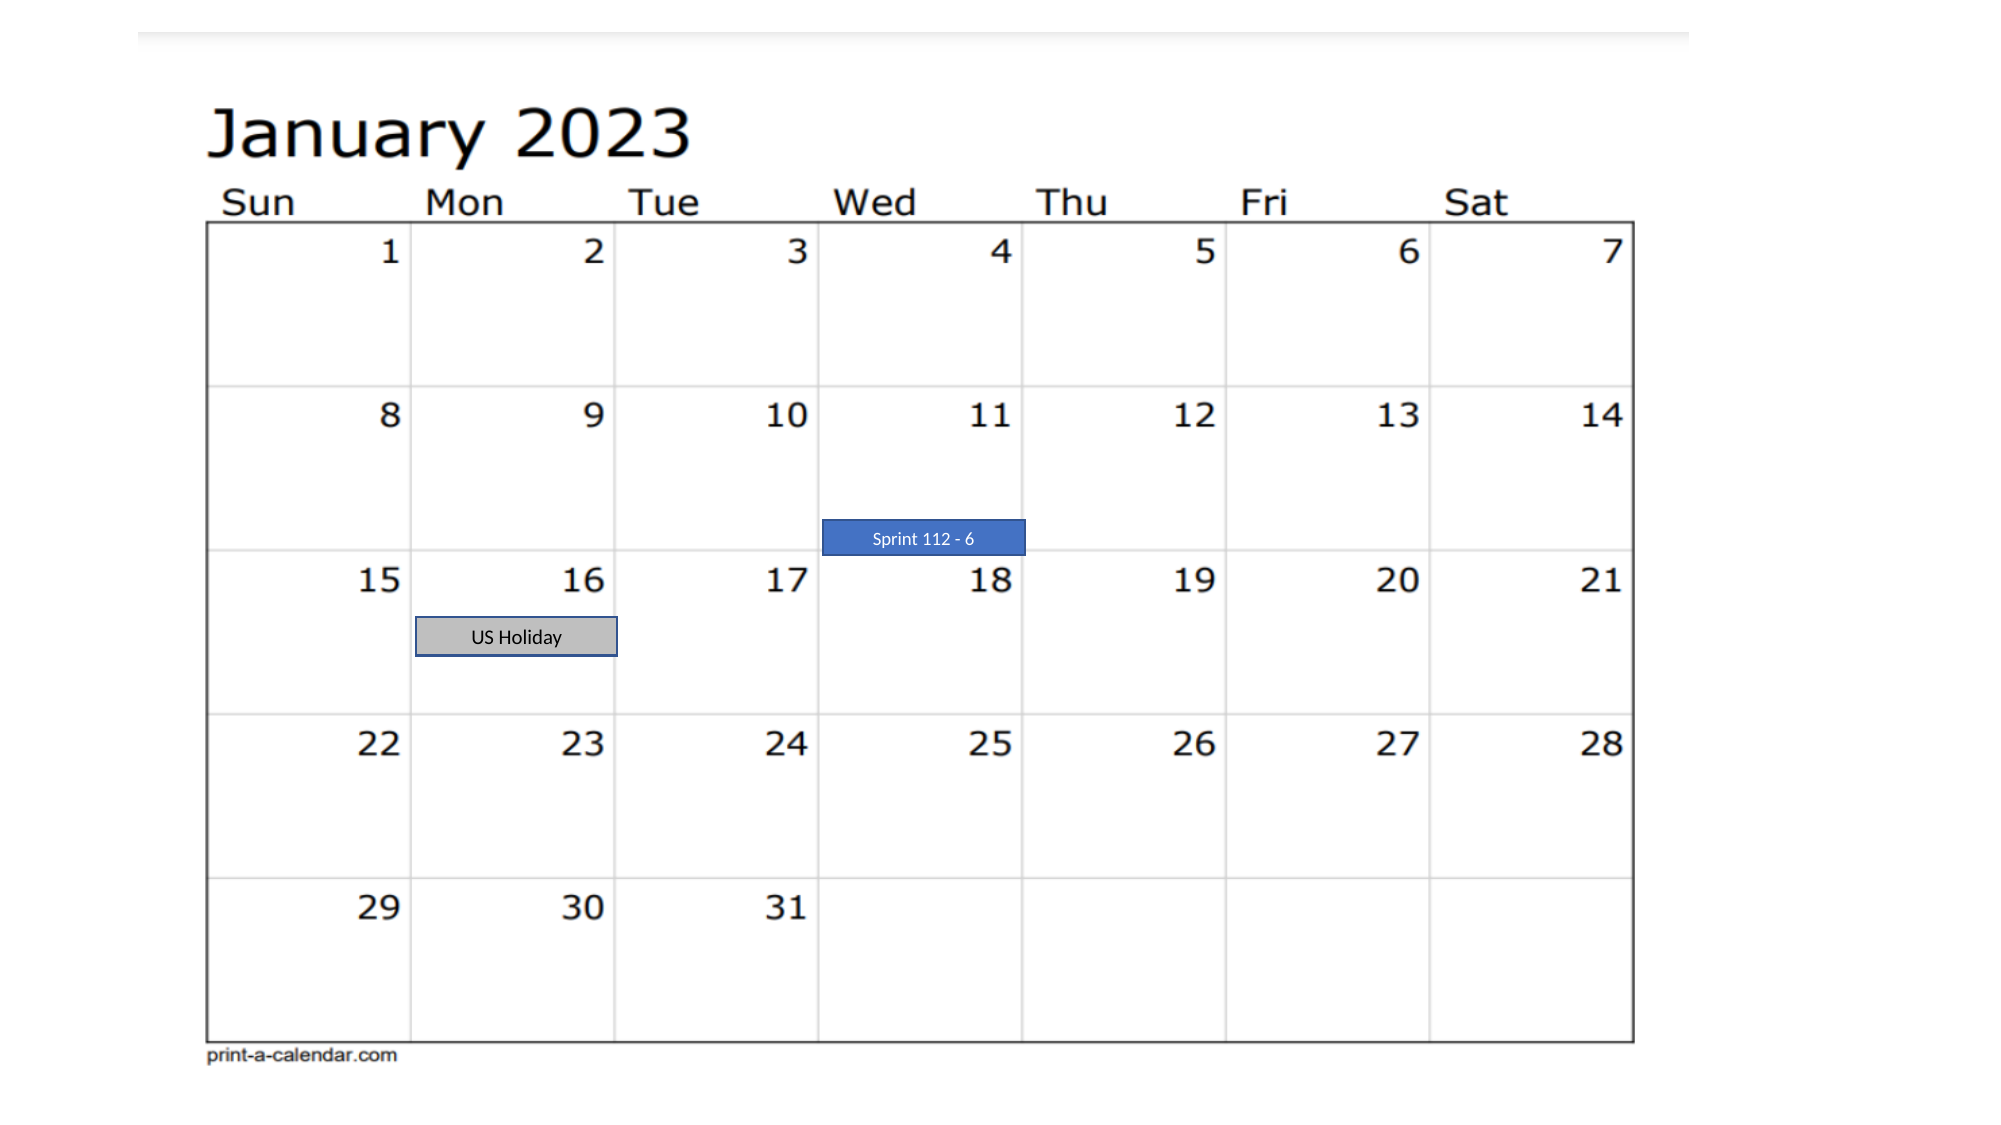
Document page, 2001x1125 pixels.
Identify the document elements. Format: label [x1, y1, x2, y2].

picture [138, 32, 1689, 1125]
